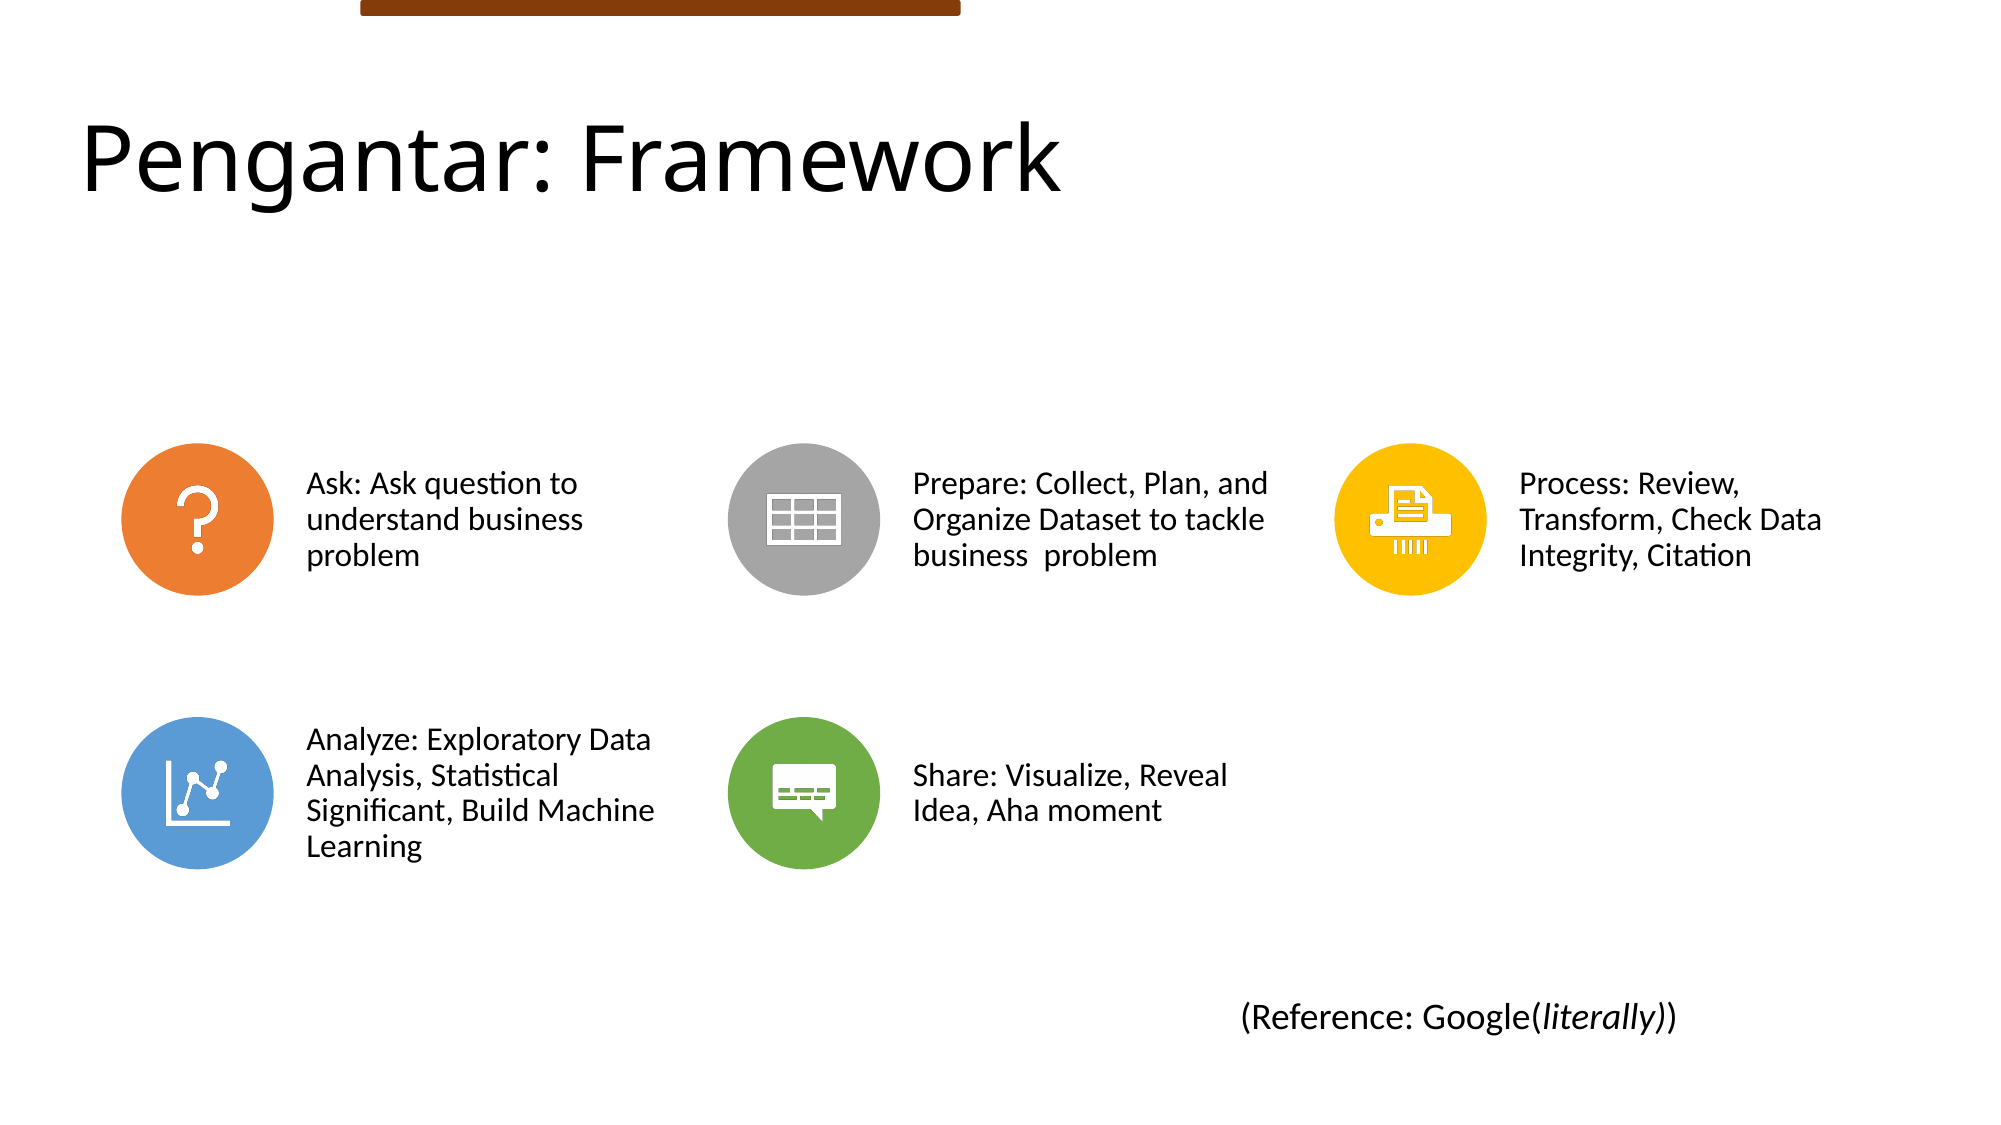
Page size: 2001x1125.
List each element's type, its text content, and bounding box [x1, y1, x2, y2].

text_box [359, 0, 962, 17]
title Pengantar: Framework [64, 52, 1936, 271]
text_box (Reference: Google(literally)) [1225, 1014, 1738, 1045]
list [64, 299, 1936, 1014]
